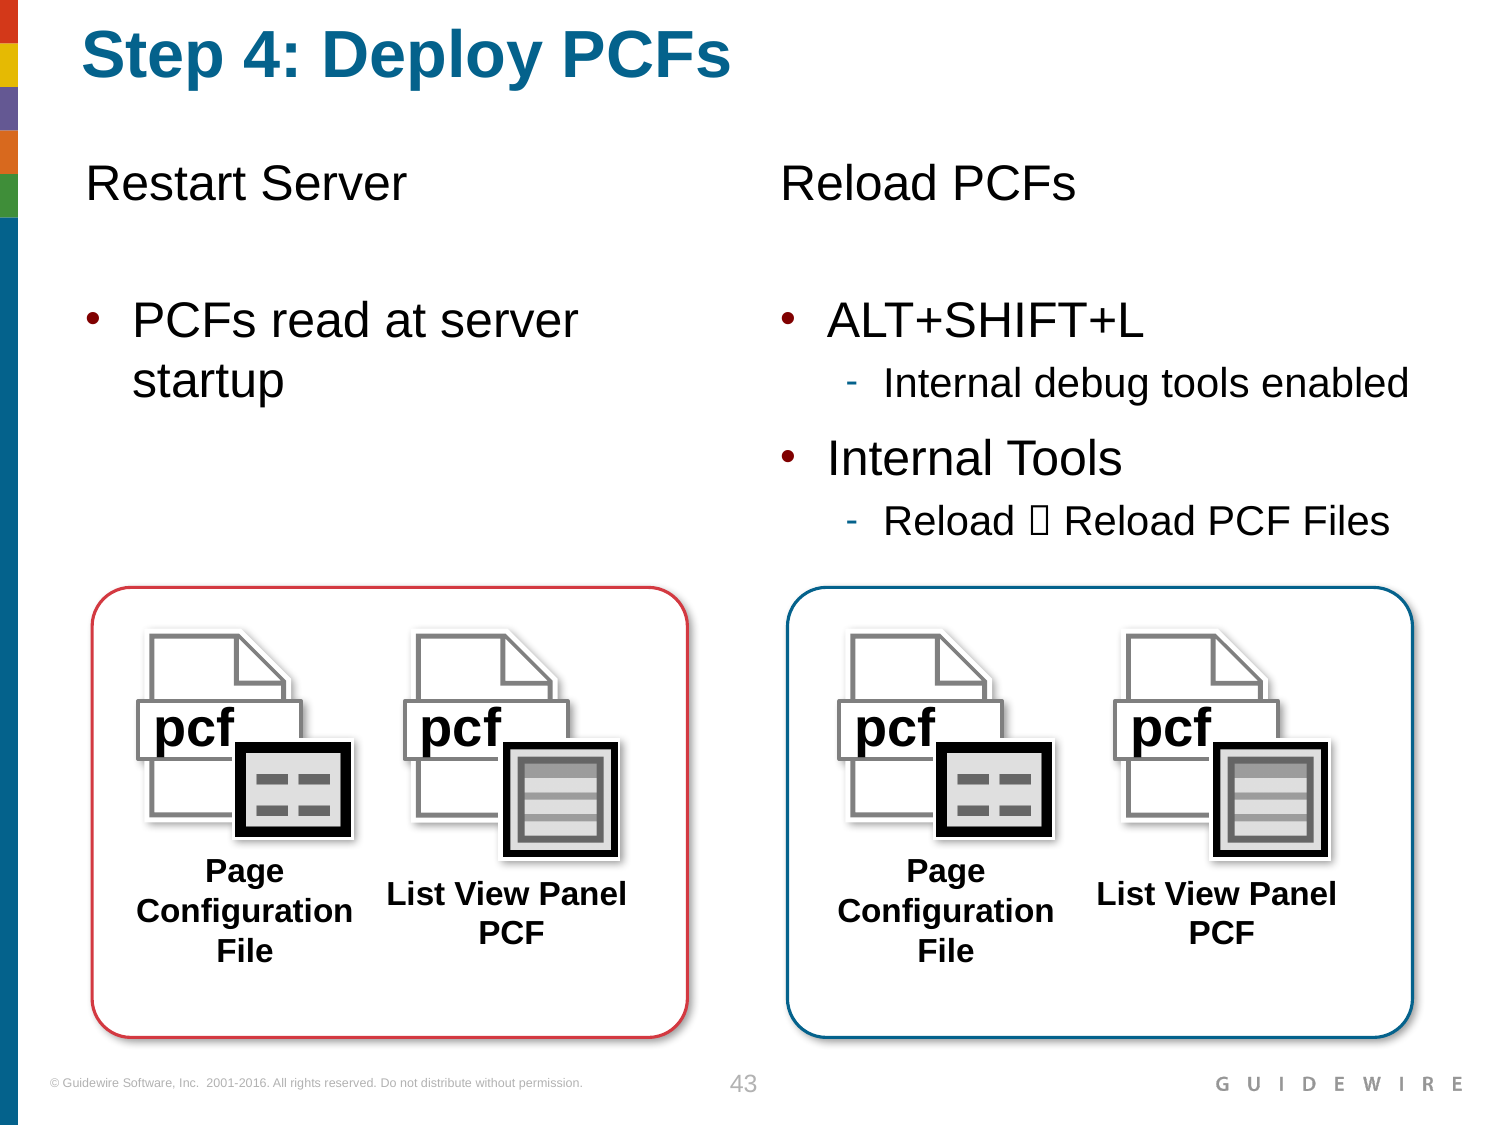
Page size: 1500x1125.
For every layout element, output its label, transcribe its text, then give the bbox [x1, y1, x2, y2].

title Step 4: Deploy PCFs [81, 19, 1446, 142]
list Reload PCFs [780, 149, 1451, 287]
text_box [1085, 625, 1387, 961]
picture [1215, 1073, 1480, 1096]
list ALT+SHIFT+L Internal debug tools enabled Internal Tools Reload  Reload PCF Files [779, 287, 1500, 1049]
subtitle Restart Server [85, 149, 756, 288]
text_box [384, 625, 677, 961]
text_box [816, 626, 1076, 979]
list PCFs read at server startup [85, 287, 688, 1049]
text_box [115, 626, 375, 979]
